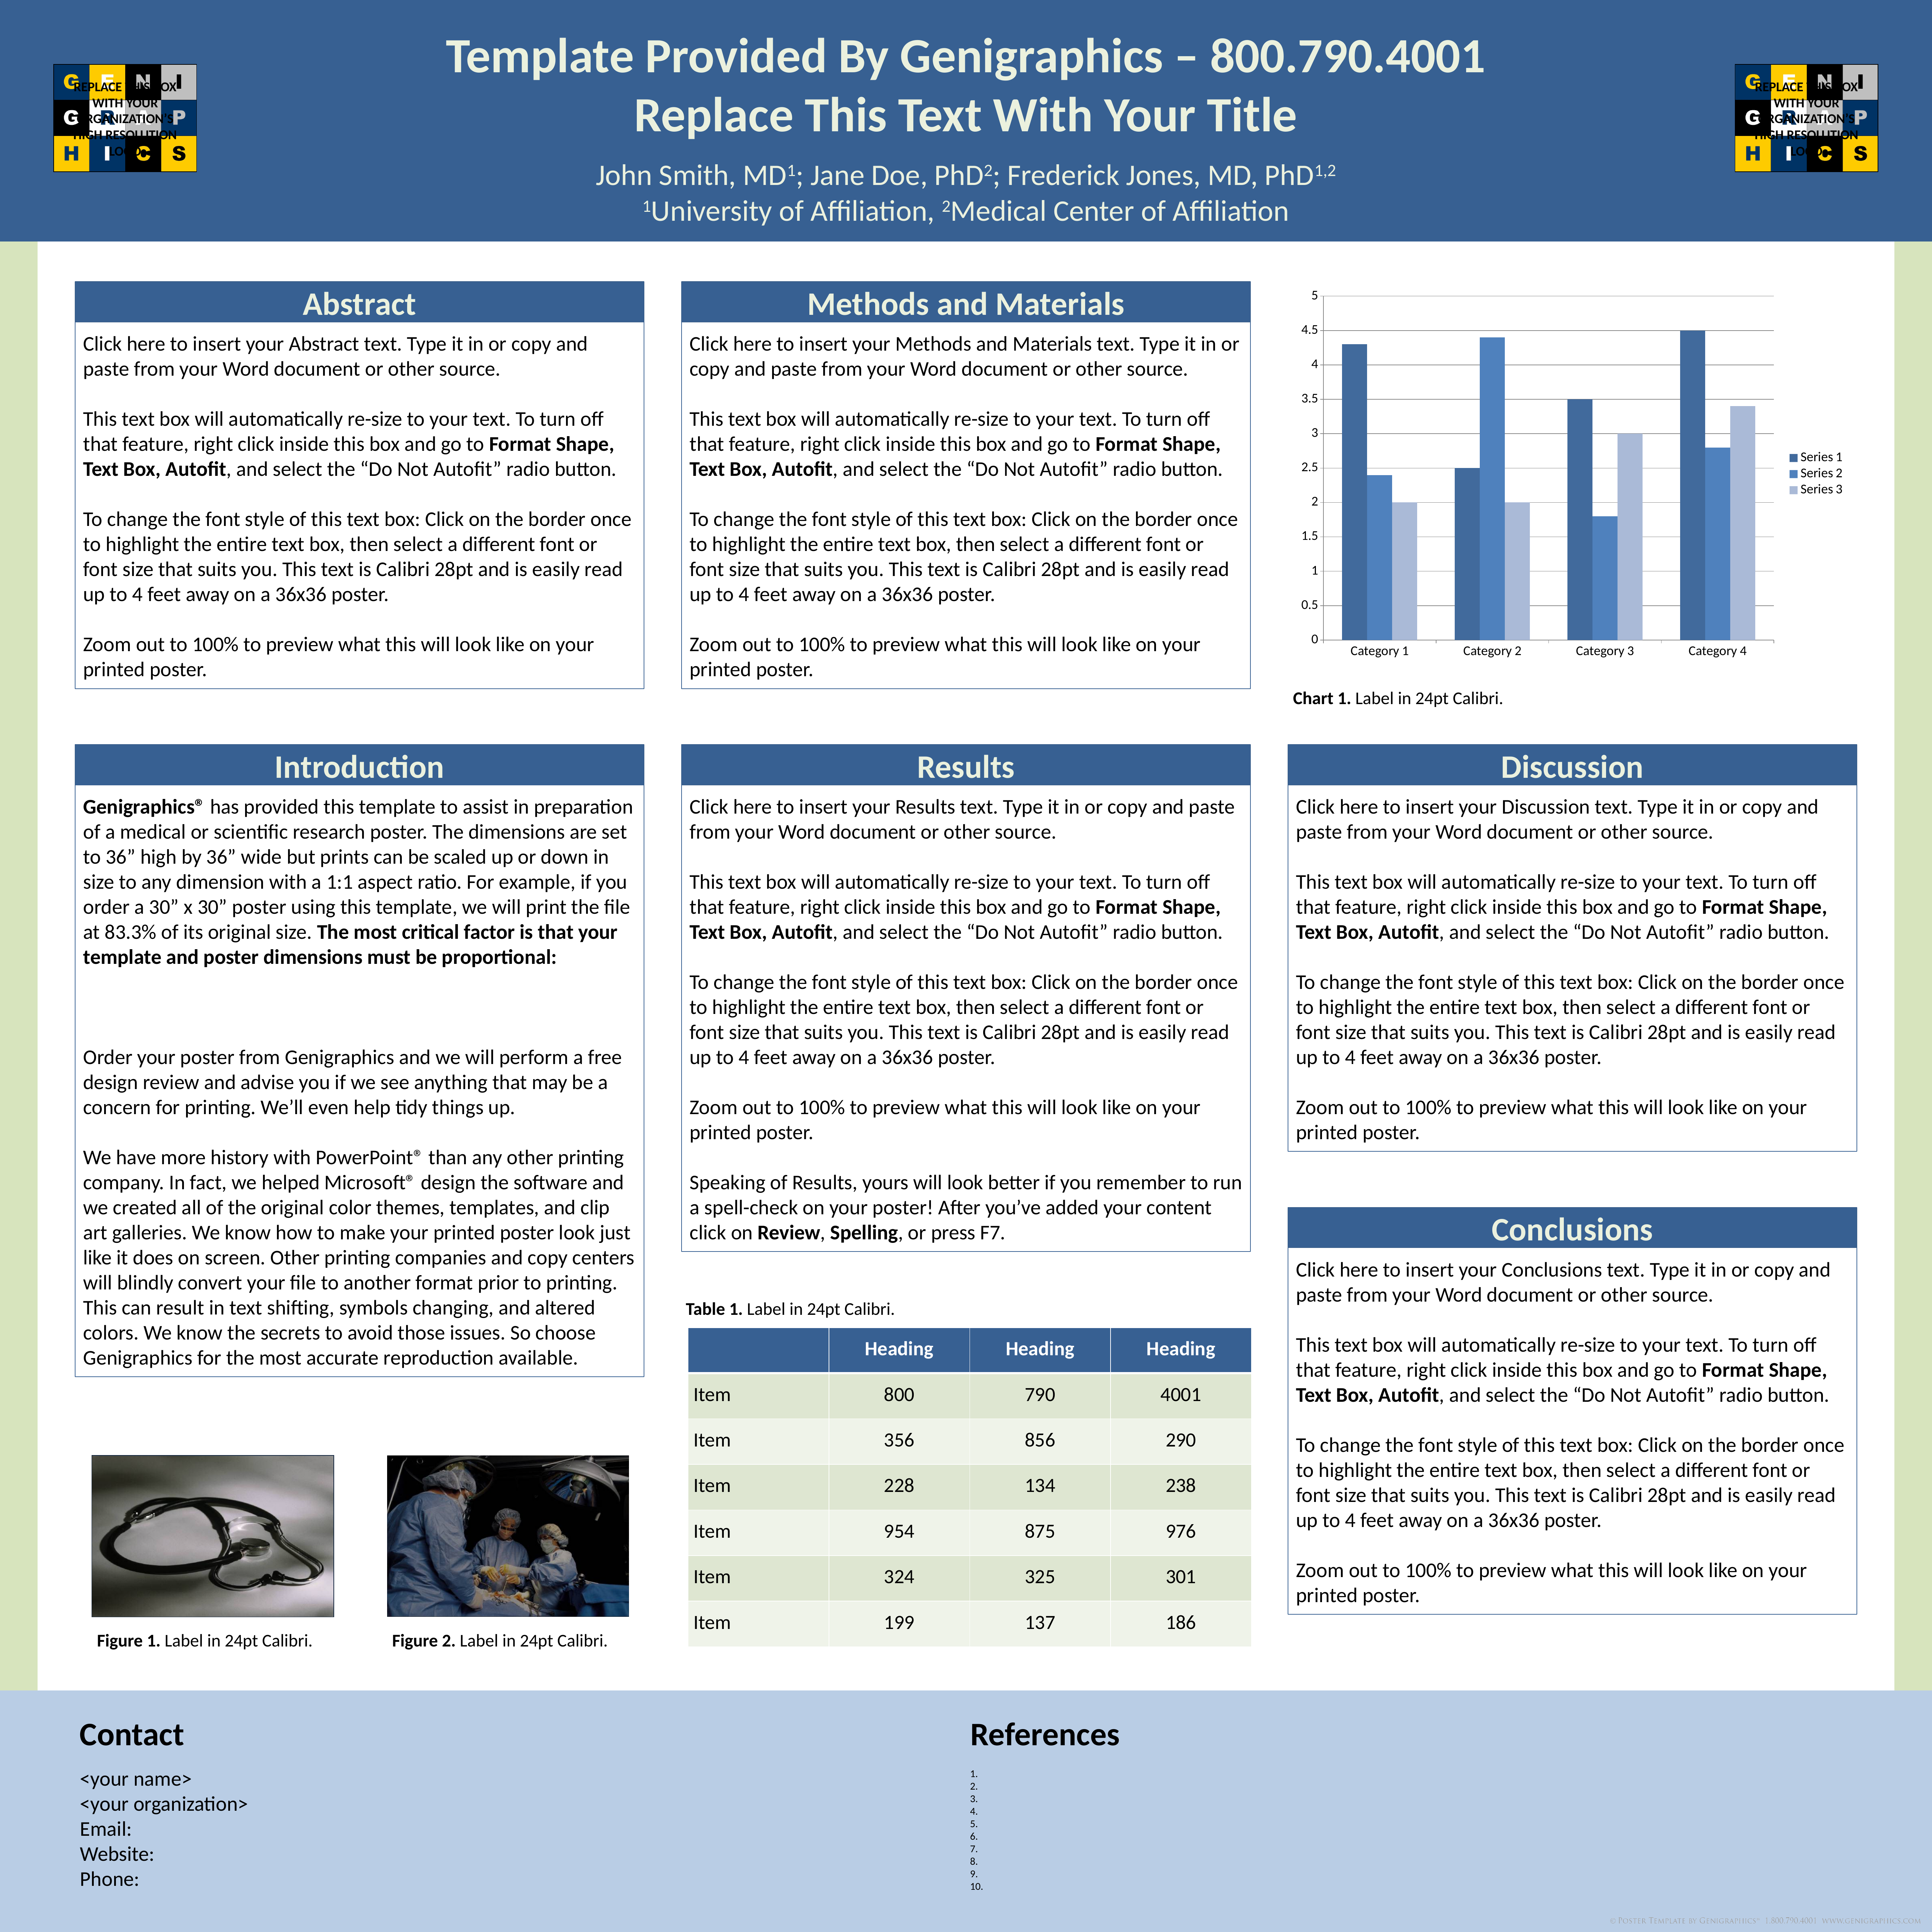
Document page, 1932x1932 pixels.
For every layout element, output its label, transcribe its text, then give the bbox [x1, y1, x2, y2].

text_box Click here to insert your Conclusions text. Type it in or copy and paste from your Word document or other source. This text box will automatically re-size to your text. To turn off that feature, right click inside this box and go to Format Shape, Text Box, Autofit, and select the “Do Not Autofit” radio button. To change the font style of this text box: Click on the border once to highlight the entire text box, then select a different font or font size that suits you. This text is Calibri 28pt and is easily read up to 4 feet away on a 36x36 poster. Zoom out to 100% to preview what this will look like on your printed poster. [1288, 1249, 1857, 1615]
text_box REPLACE THIS BOX WITH YOUR ORGANIZATION’S HIGH RESOLUTION LOGO [1735, 64, 1878, 172]
picture [92, 1455, 334, 1617]
text_box Conclusions [1287, 1207, 1858, 1249]
text_box Contact [75, 1711, 189, 1754]
table_cell 228 [829, 1465, 970, 1510]
table_cell 199 [829, 1601, 970, 1646]
text_box Click here to insert your Discussion text. Type it in or copy and paste from your Word document or other source. This text box will automatically re-size to your text. To turn off that feature, right click inside this box and go to Format Shape, Text Box, Autofit, and select the “Do Not Autofit” radio button. To change the font style of this text box: Click on the border once to highlight the entire text box, then select a different font or font size that suits you. This text is Calibri 28pt and is easily read up to 4 feet away on a 36x36 poster. Zoom out to 100% to preview what this will look like on your printed poster. [1288, 786, 1857, 1152]
table_cell 186 [1111, 1601, 1251, 1646]
table_header Heading [1111, 1328, 1251, 1372]
table_cell 4001 [1111, 1374, 1251, 1419]
table_cell 301 [1111, 1556, 1251, 1601]
table_cell Item [688, 1556, 829, 1601]
chart [1290, 282, 1851, 667]
table_cell Item [688, 1374, 829, 1419]
table_cell 137 [970, 1601, 1110, 1646]
picture [387, 1455, 629, 1617]
table_cell 856 [970, 1419, 1110, 1464]
text_box Click here to insert your Results text. Type it in or copy and paste from your Word document or other source. This text box will automatically re-size to your text. To turn off that feature, right click inside this box and go to Format Shape, Text Box, Autofit, and select the “Do Not Autofit” radio button. To change the font style of this text box: Click on the border once to highlight the entire text box, then select a different font or font size that suits you. This text is Calibri 28pt and is easily read up to 4 feet away on a 36x36 poster. Zoom out to 100% to preview what this will look like on your printed poster. Speaking of Results, yours will look better if you remember to run a spell-check on your poster! After you’ve added your content click on Review, Spelling, or press F7. [681, 786, 1250, 1252]
text_box [966, 1763, 1825, 1892]
table_cell 800 [829, 1374, 970, 1419]
table_cell 134 [970, 1465, 1110, 1510]
text_box Results [681, 744, 1251, 786]
table_header Heading [829, 1328, 970, 1372]
text_box REPLACE THIS BOX WITH YOUR ORGANIZATION’S HIGH RESOLUTION LOGO [53, 64, 197, 172]
text_box Click here to insert your Methods and Materials text. Type it in or copy and paste from your Word document or other source. This text box will automatically re-size to your text. To turn off that feature, right click inside this box and go to Format Shape, Text Box, Autofit, and select the “Do Not Autofit” radio button. To change the font style of this text box: Click on the border once to highlight the entire text box, then select a different font or font size that suits you. This text is Calibri 28pt and is easily read up to 4 feet away on a 36x36 poster. Zoom out to 100% to preview what this will look like on your printed poster. [681, 323, 1250, 689]
text_box Click here to insert your Abstract text. Type it in or copy and paste from your Word document or other source. This text box will automatically re-size to your text. To turn off that feature, right click inside this box and go to Format Shape, Text Box, Autofit, and select the “Do Not Autofit” radio button. To change the font style of this text box: Click on the border once to highlight the entire text box, then select a different font or font size that suits you. This text is Calibri 28pt and is easily read up to 4 feet away on a 36x36 poster. Zoom out to 100% to preview what this will look like on your printed poster. [75, 323, 644, 689]
text_box Abstract [74, 281, 645, 323]
table_header Heading [970, 1328, 1110, 1372]
text_box References [966, 1711, 1124, 1754]
text_box <your name> <your organization> Email: Website: Phone: [76, 1763, 253, 1892]
table_cell 790 [970, 1374, 1110, 1419]
table_cell Item [688, 1419, 829, 1464]
table_cell 325 [970, 1556, 1110, 1601]
table_header [688, 1328, 829, 1372]
text_box Table 1. Label in 24pt Calibri. [682, 1295, 899, 1321]
text_box Template Provided By Genigraphics – 800.790.4001 Replace This Text With Your Title [322, 3, 1610, 141]
text_box Chart 1. Label in 24pt Calibri. [1289, 684, 1508, 710]
table_cell 976 [1111, 1510, 1251, 1555]
text_box Figure 1. Label in 24pt Calibri. [93, 1626, 317, 1652]
table_cell 356 [829, 1419, 970, 1464]
table_cell Item [688, 1510, 829, 1555]
table_cell 954 [829, 1510, 970, 1555]
table_cell 875 [970, 1510, 1110, 1555]
picture [1610, 1914, 1921, 1925]
text_box Figure 2. Label in 24pt Calibri. [388, 1626, 612, 1652]
text_box John Smith, MD1; Jane Doe, PhD2; Frederick Jones, MD, PhD1,2 1University of Affiliation, 2Medical Center of Affiliation [322, 141, 1610, 242]
text_box Methods and Materials [681, 281, 1251, 323]
table_cell 324 [829, 1556, 970, 1601]
table_cell Item [688, 1465, 829, 1510]
text_box Introduction [74, 744, 645, 786]
table_cell 238 [1111, 1465, 1251, 1510]
table_cell Item [688, 1601, 829, 1646]
table_cell 290 [1111, 1419, 1251, 1464]
text_box Discussion [1287, 744, 1858, 786]
